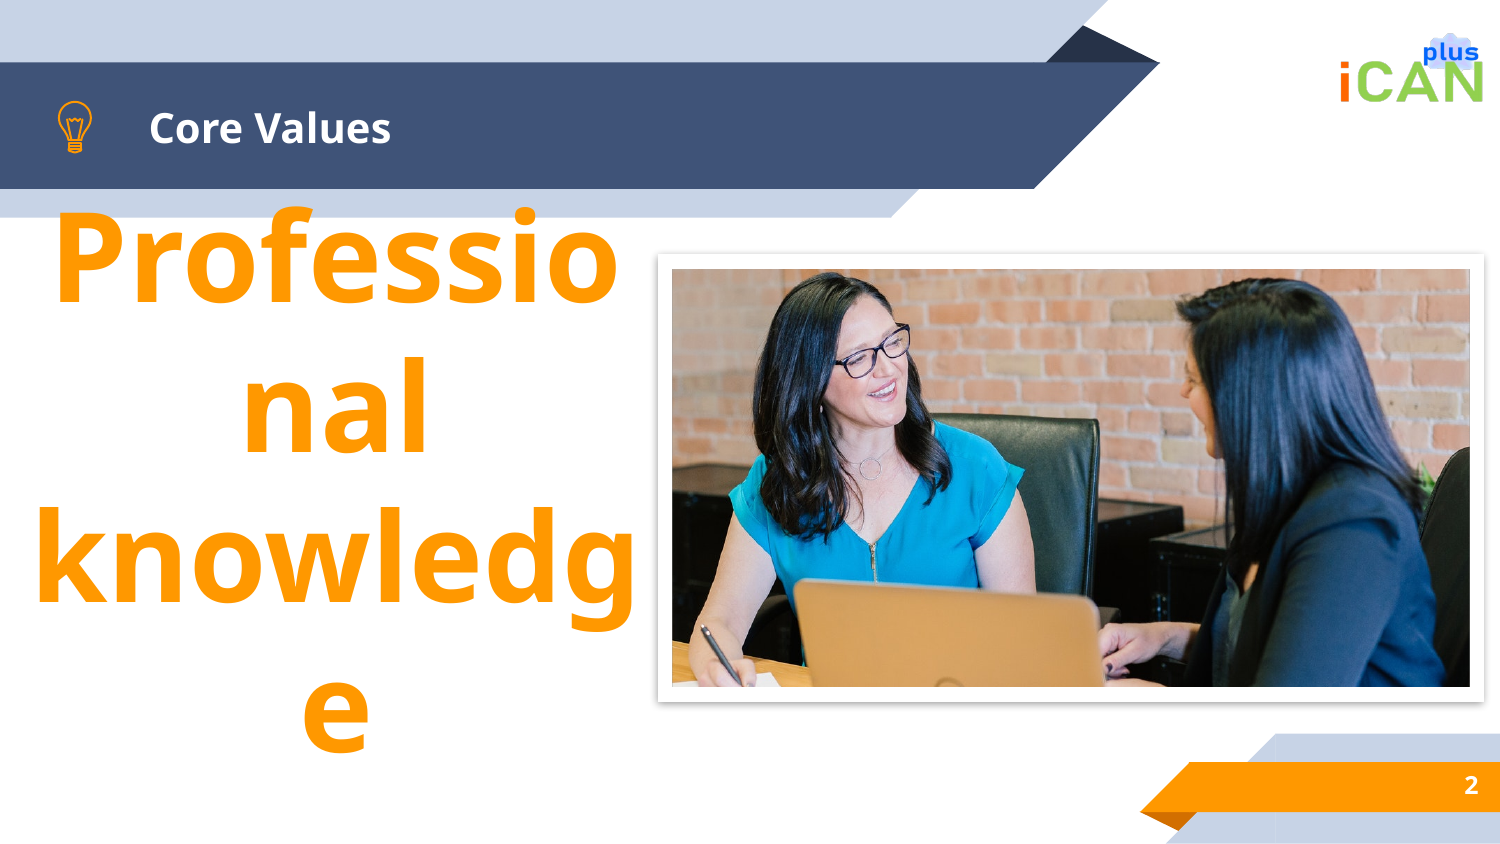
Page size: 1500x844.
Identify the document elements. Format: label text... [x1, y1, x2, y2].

title Core Values [133, 64, 1035, 190]
picture [1324, 26, 1500, 112]
slide_number 2 [1249, 760, 1494, 813]
text_box Professional knowledge [0, 382, 652, 573]
picture [672, 268, 1470, 688]
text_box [58, 101, 92, 153]
